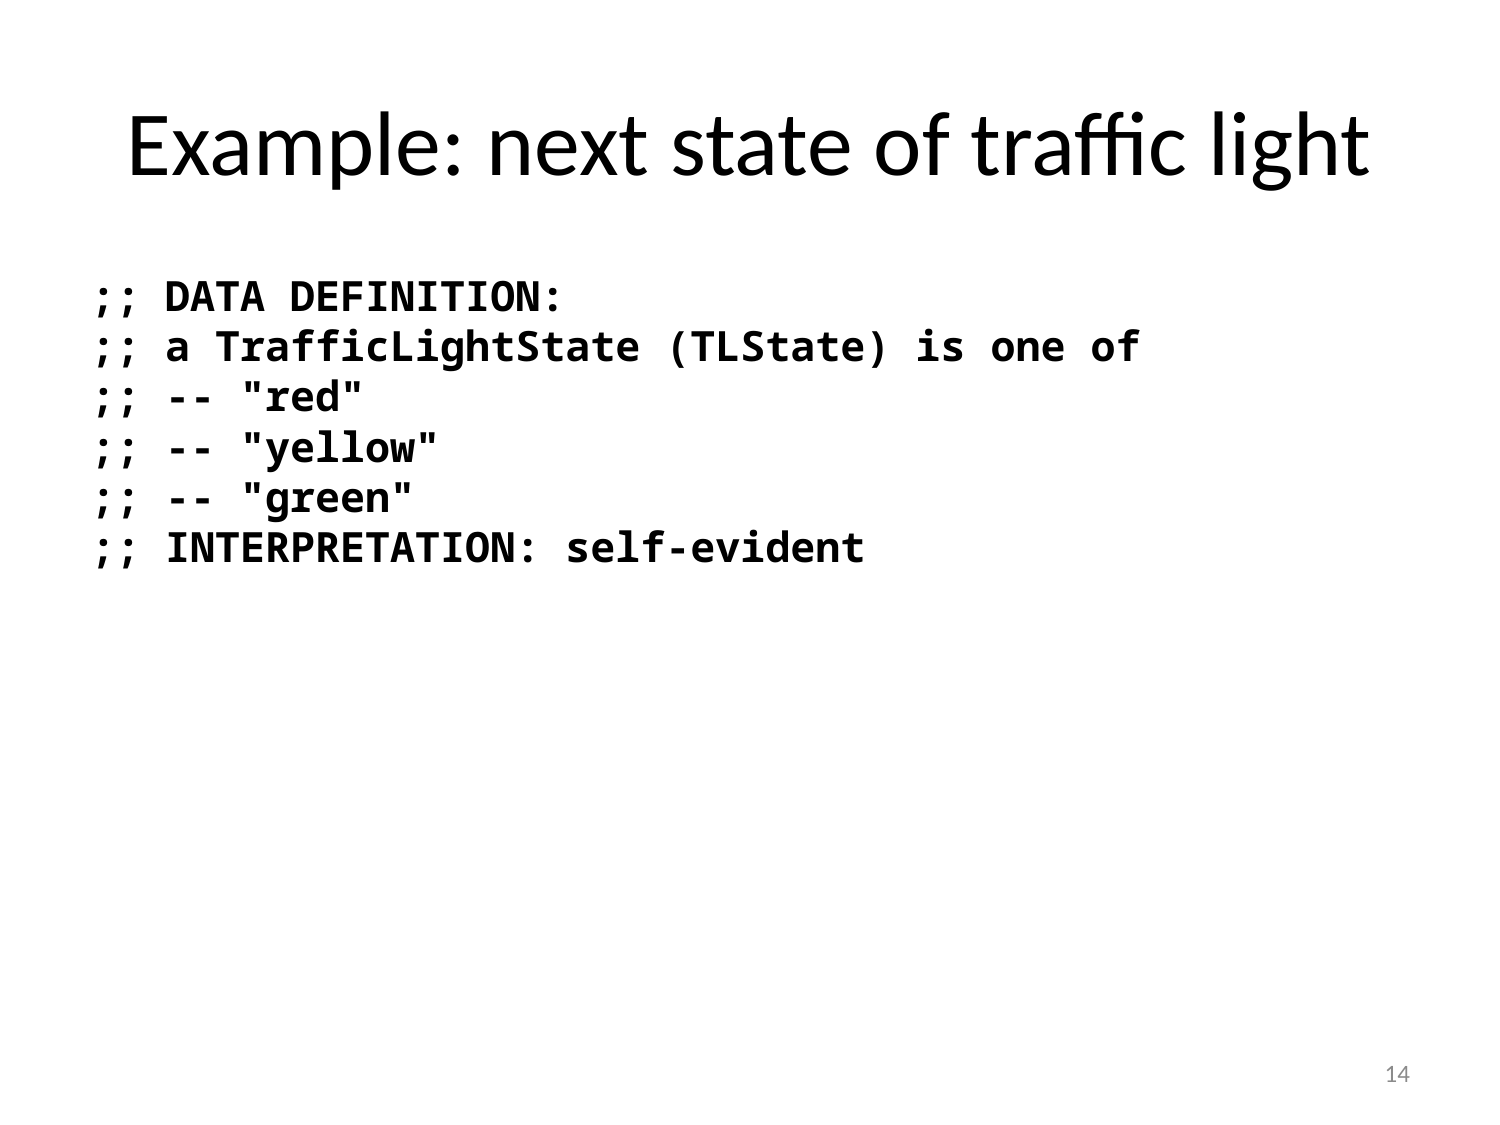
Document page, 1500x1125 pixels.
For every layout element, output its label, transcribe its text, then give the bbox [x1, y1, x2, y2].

list ;; DATA DEFINITION: ;; a TrafficLightState (TLState) is one of ;; -- "red" ;; -- "yellow" ;; -- "green" ;; INTERPRETATION: self-evident [75, 262, 1425, 1005]
title Example: next state of traffic light [75, 45, 1425, 233]
slide_number 14 [1074, 1042, 1425, 1103]
